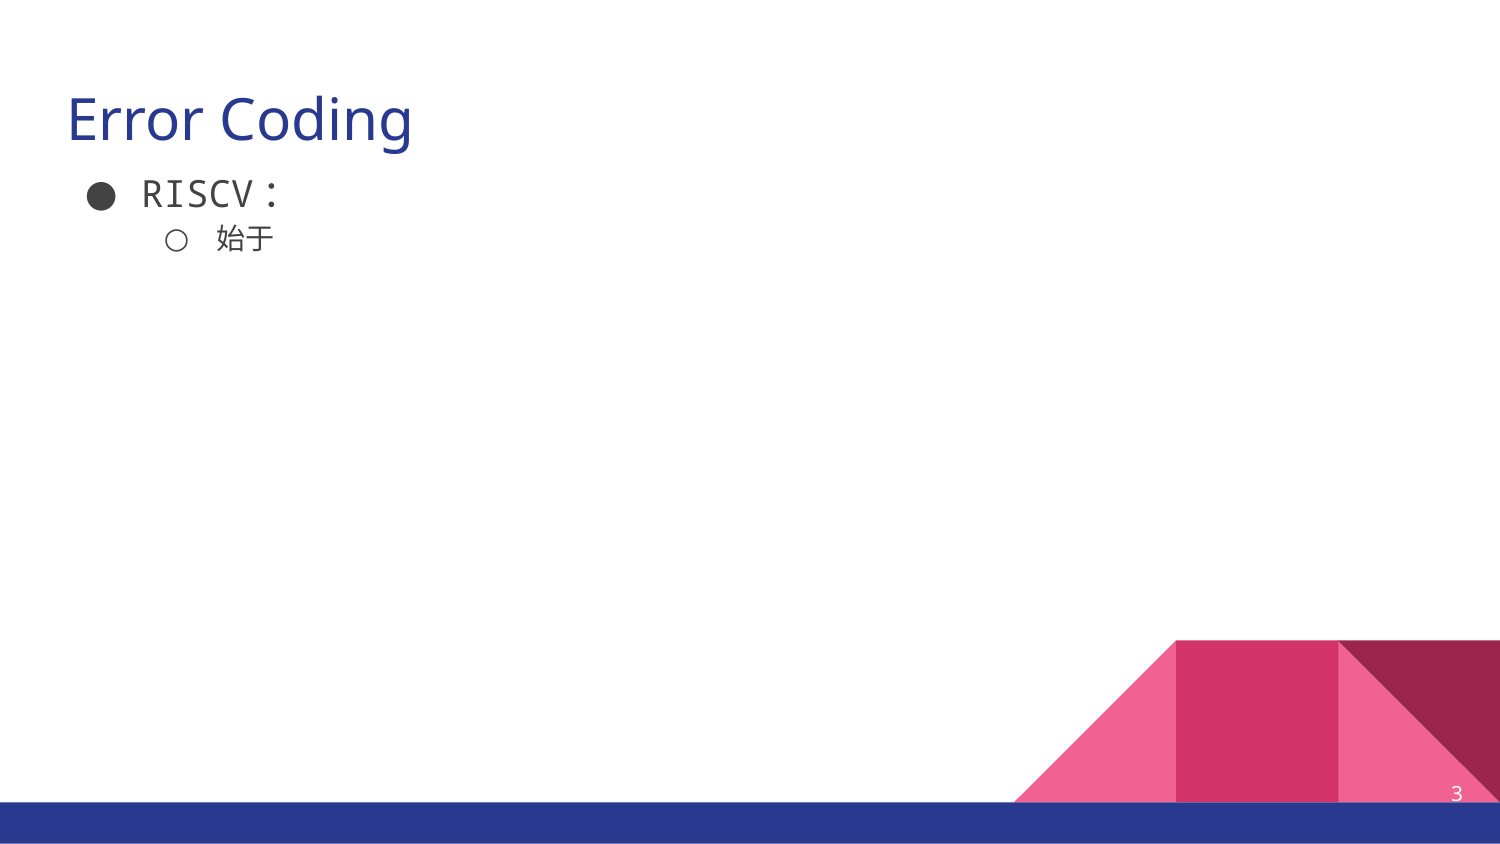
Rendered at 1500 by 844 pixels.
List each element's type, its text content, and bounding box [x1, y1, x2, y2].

slide_number 3 [1387, 762, 1478, 828]
list RISCV： 始于 [51, 147, 879, 809]
title Error Coding [51, 67, 1478, 167]
